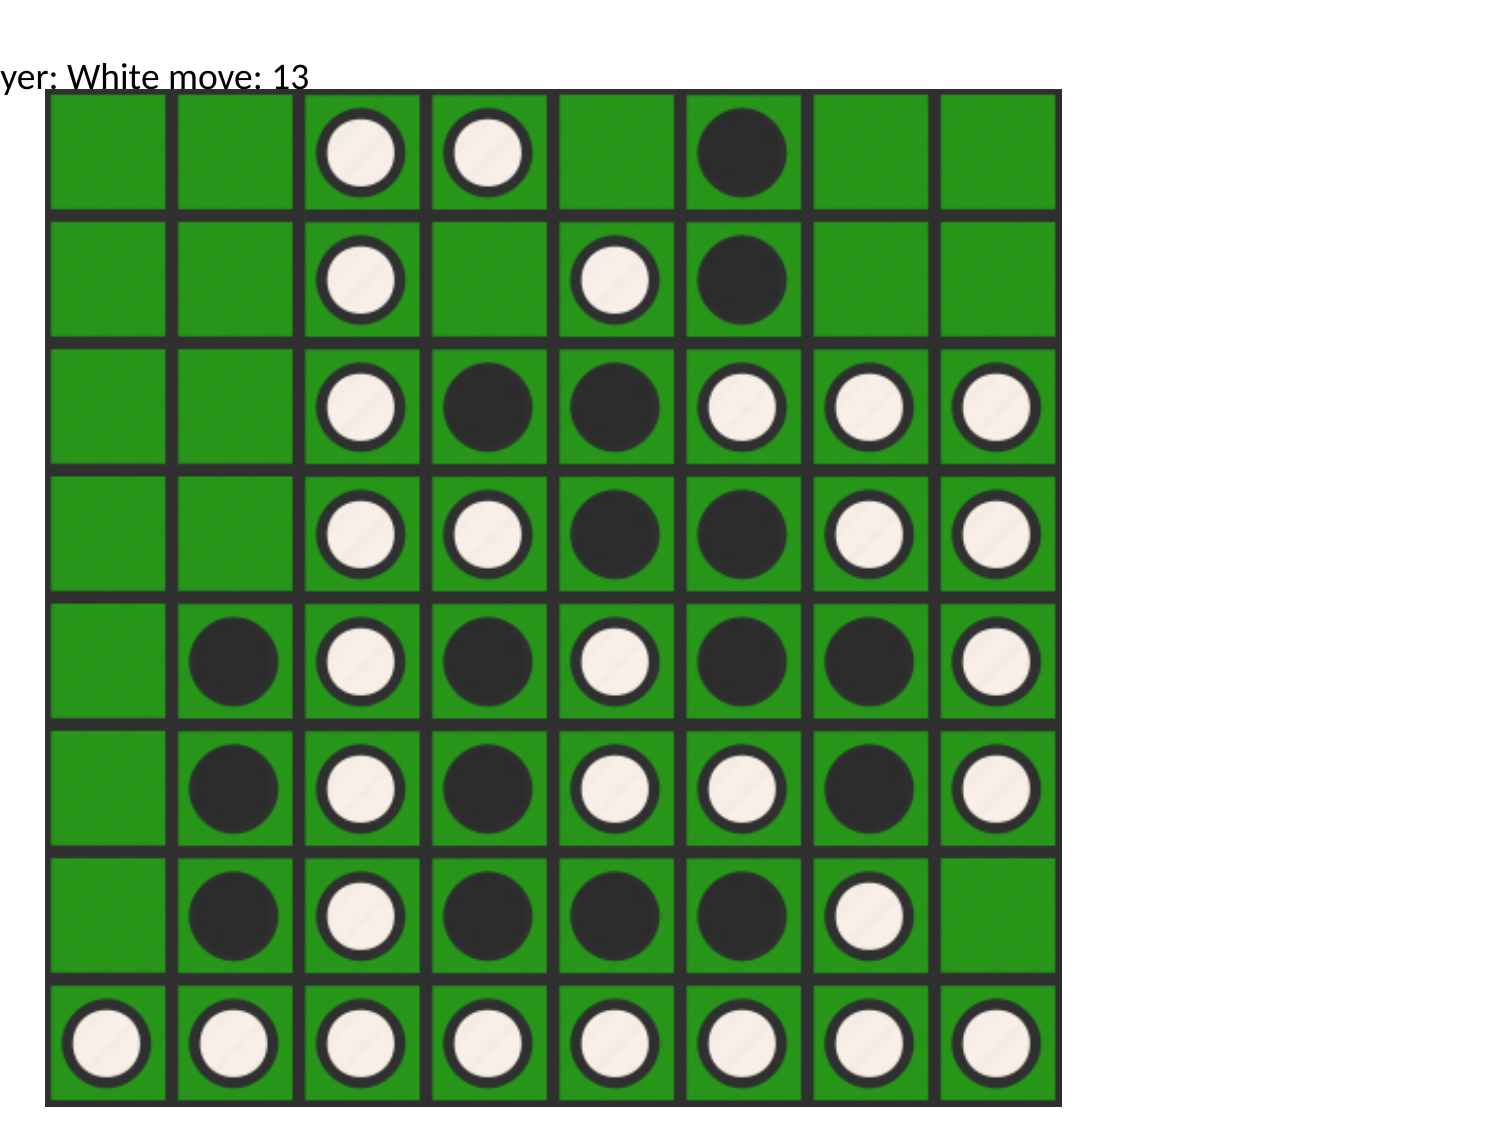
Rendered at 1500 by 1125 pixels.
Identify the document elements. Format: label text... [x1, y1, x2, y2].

text_box turn: 42 player: White move: 13 [0, 44, 325, 105]
picture [44, 89, 1062, 1107]
